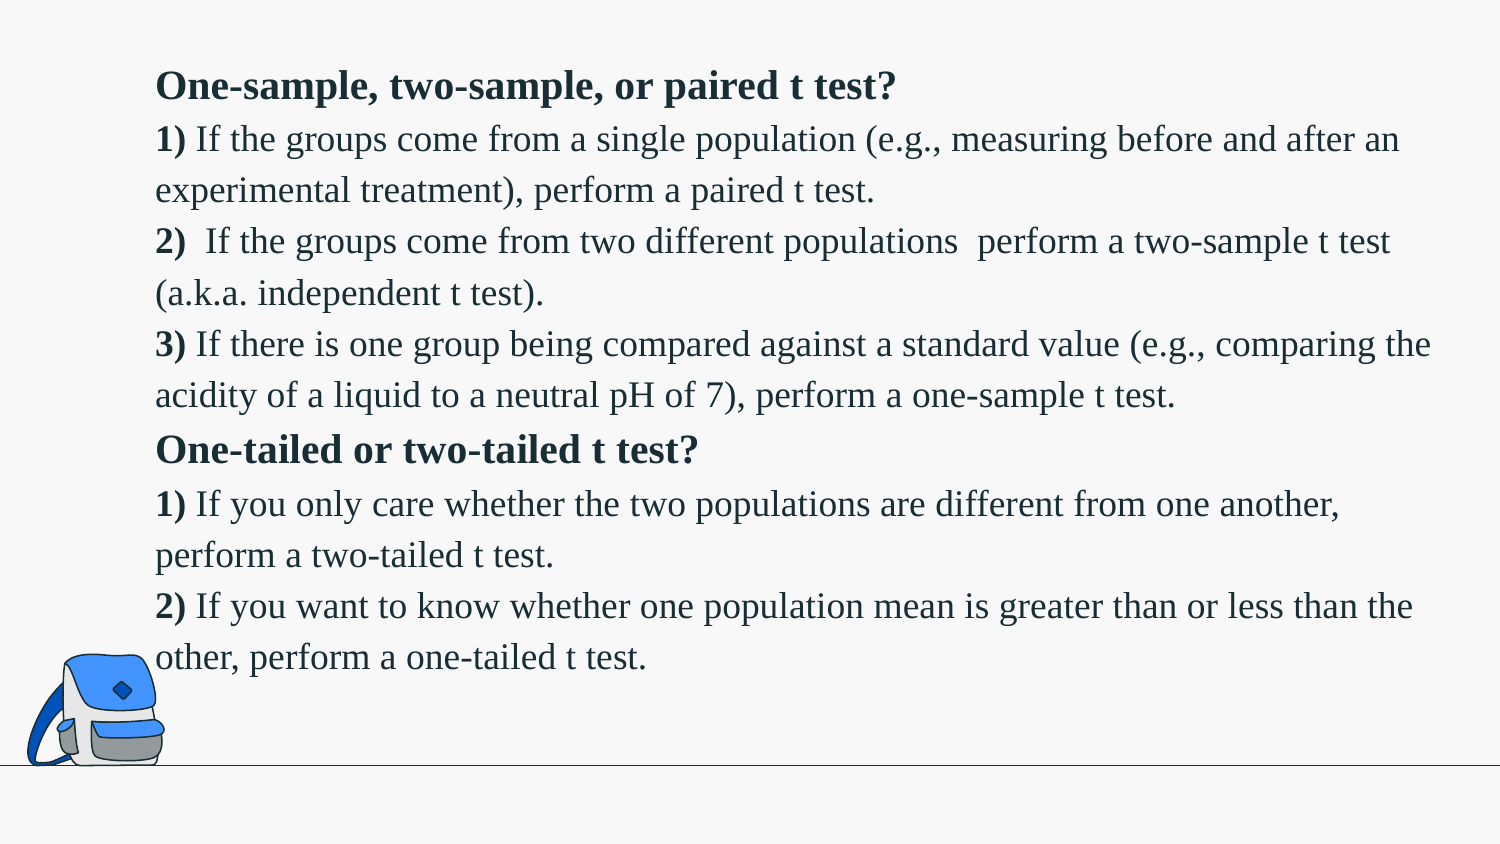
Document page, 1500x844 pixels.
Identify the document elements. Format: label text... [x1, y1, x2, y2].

title One-sample, two-sample, or paired t test? 1) If the groups come from a single population (e.g., measuring before and after an experimental treatment), perform a paired t test. 2) If the groups come from two different populations perform a two-sample t test (a.k.a. independent t test). 3) If there is one group being compared against a standard value (e.g., comparing the acidity of a liquid to a neutral pH of 7), perform a one-sample t test. One-tailed or two-tailed t test? 1) If you only care whether the two populations are different from one another, perform a two-tailed t test. 2) If you want to know whether one population mean is greater than or less than the other, perform a one-tailed t test. [117, 35, 1450, 758]
